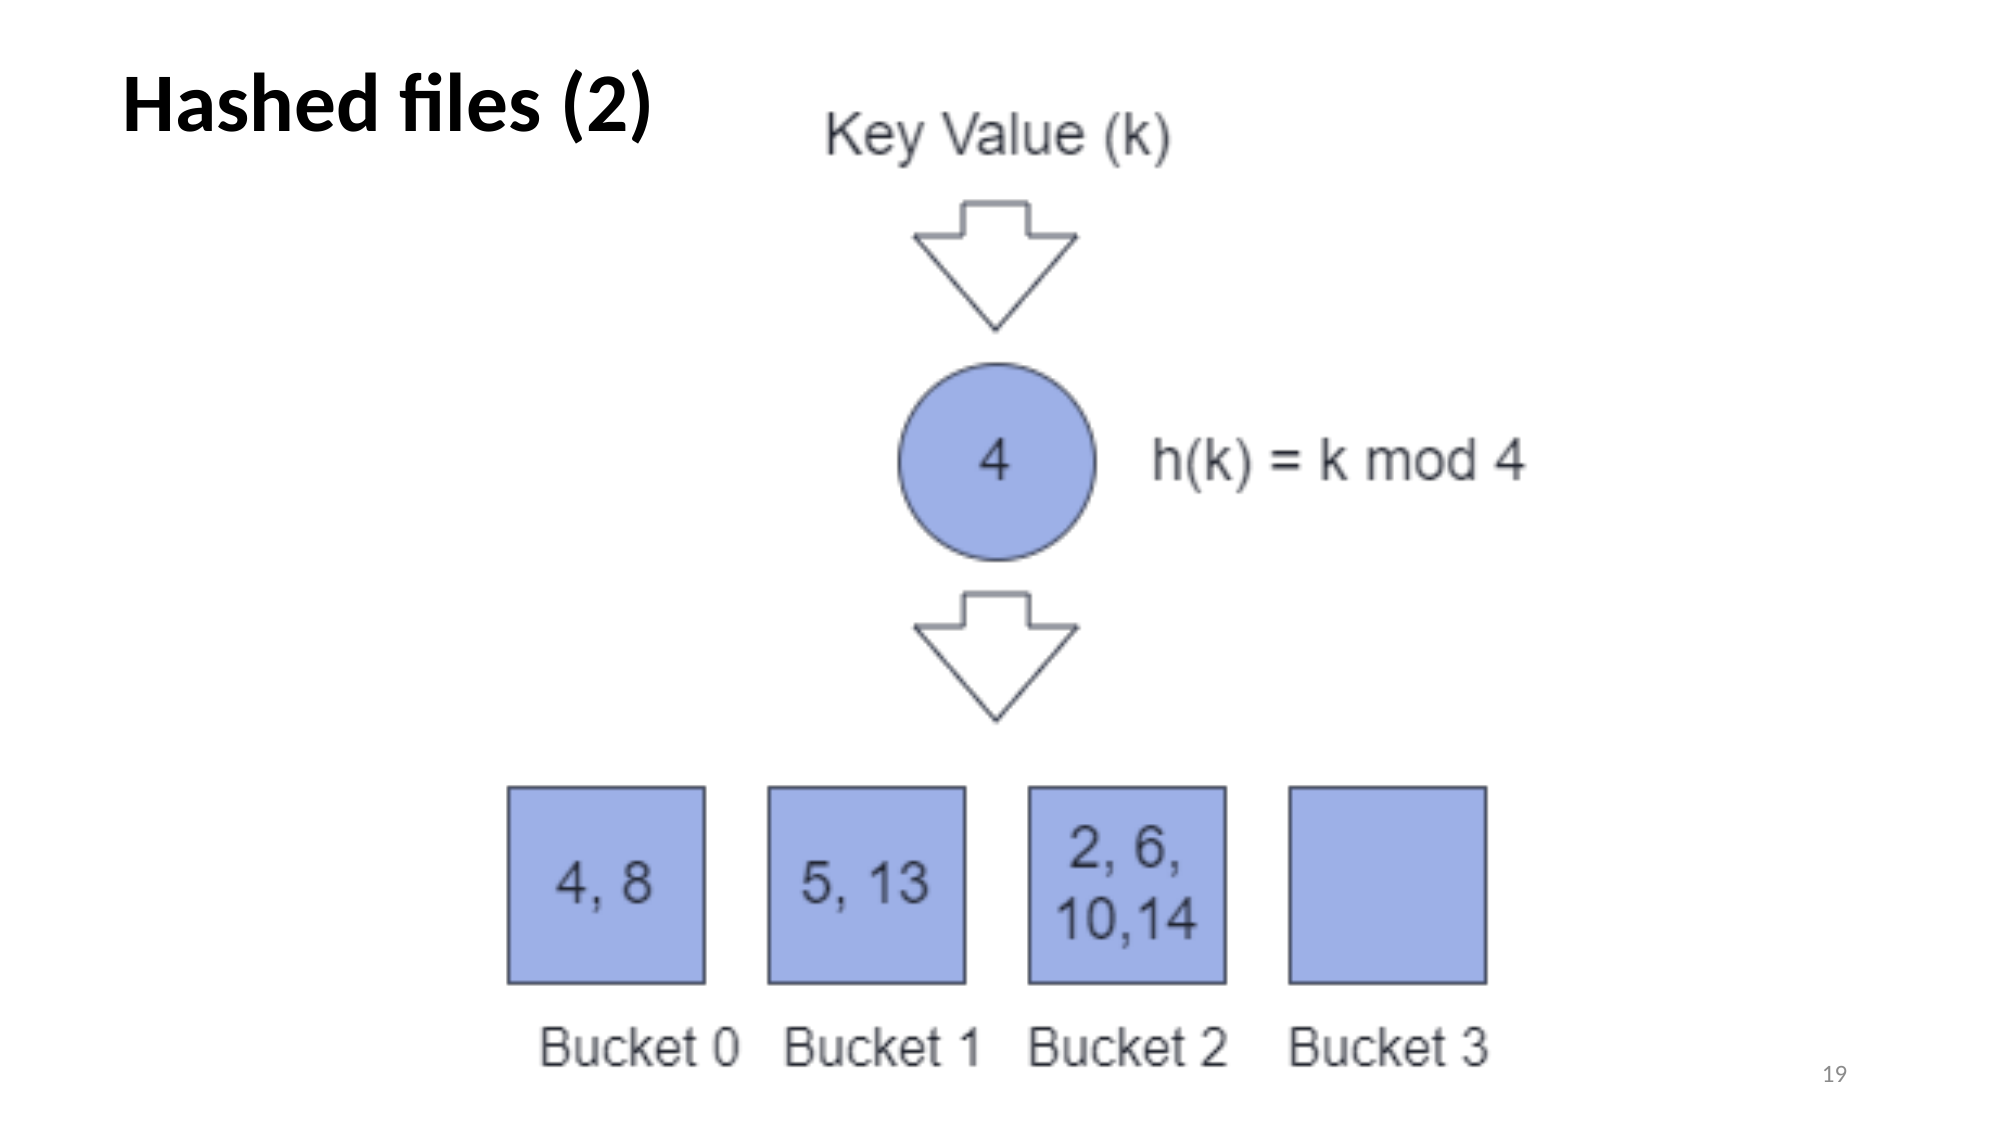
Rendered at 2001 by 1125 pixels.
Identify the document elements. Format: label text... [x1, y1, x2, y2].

title Hashed files (2) [107, 0, 1957, 214]
picture [492, 71, 1573, 1103]
slide_number 19 [1573, 1042, 1863, 1103]
